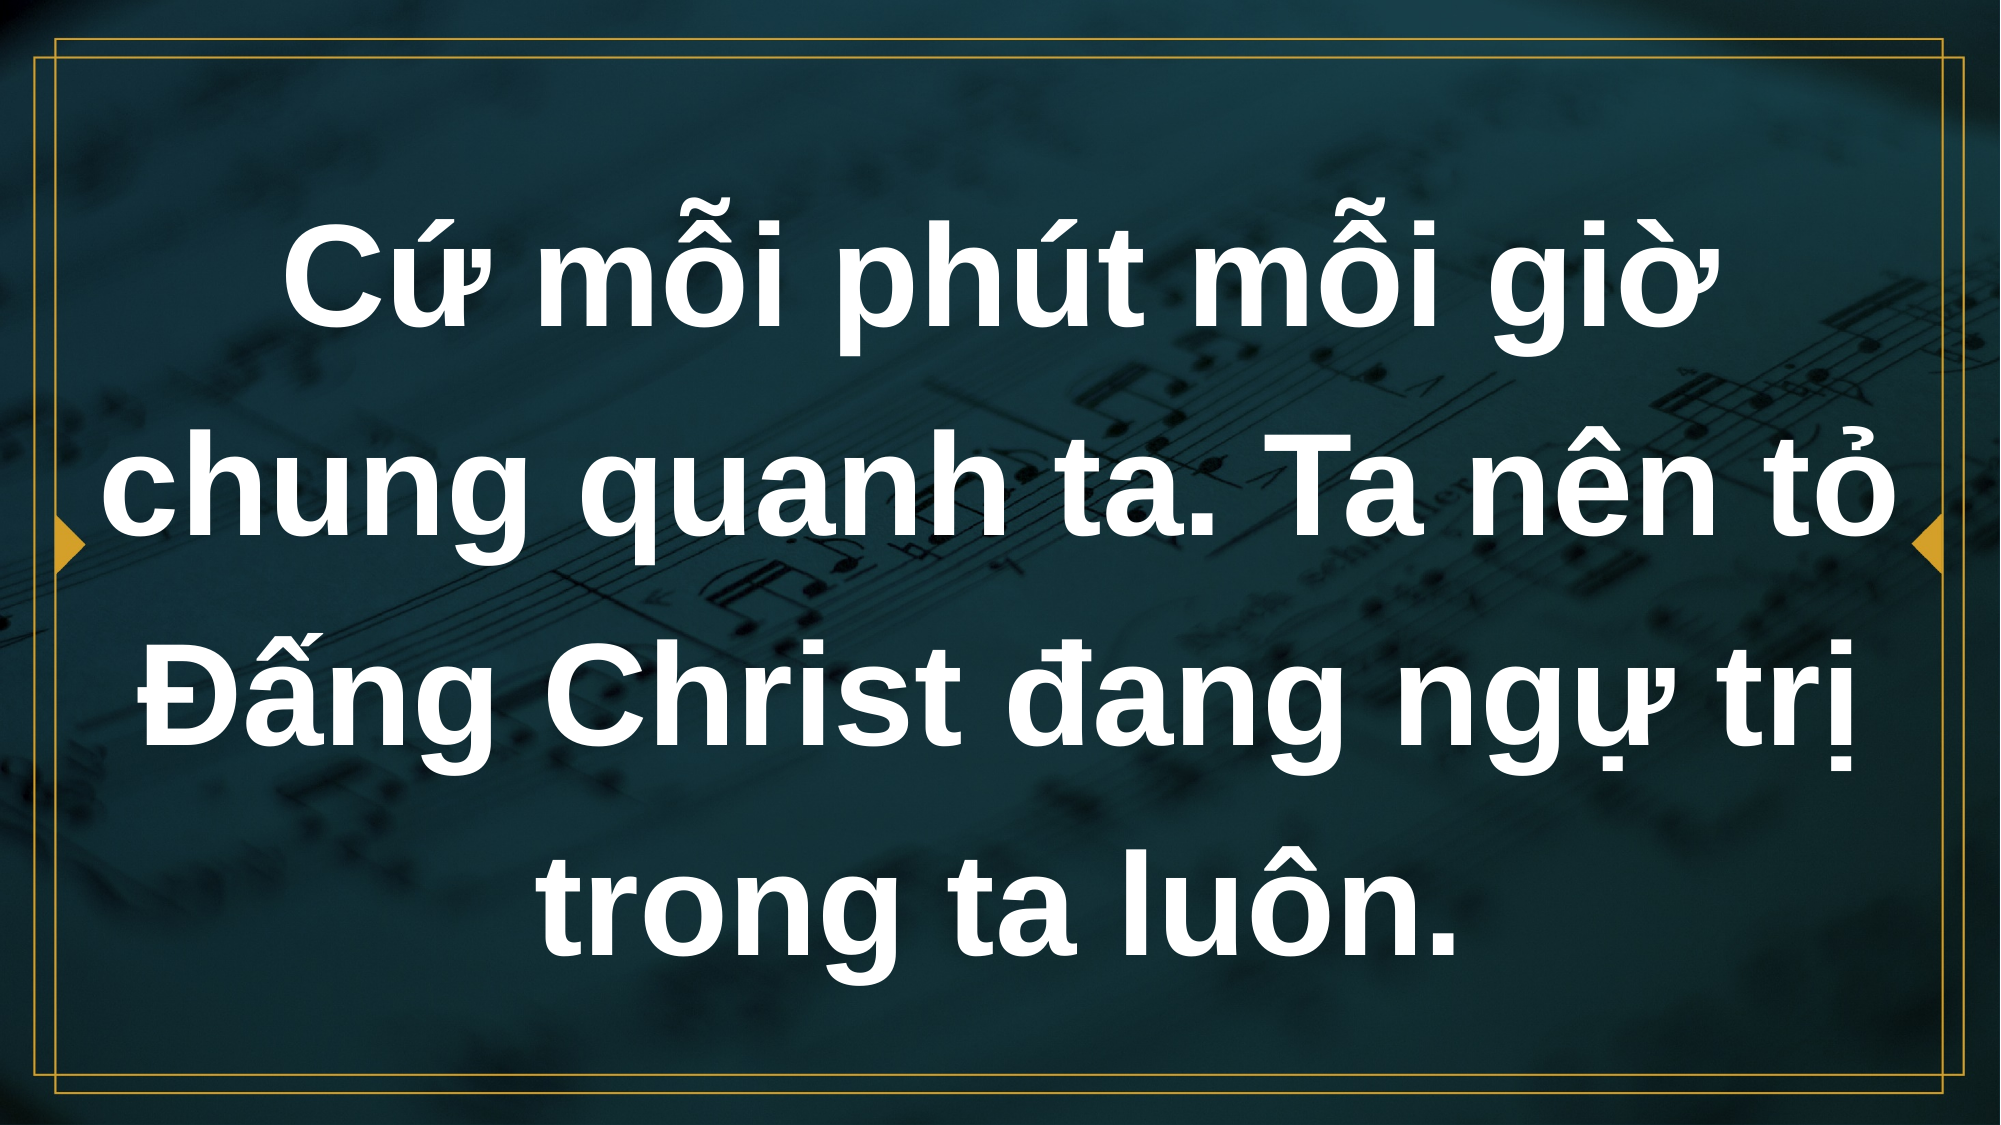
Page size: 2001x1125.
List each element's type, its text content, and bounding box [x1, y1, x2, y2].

picture [0, 0, 2000, 1125]
title Cứ mỗi phút mỗi giờ chung quanh ta. Ta nên tỏ Đấng Christ đang ngự trị trong ta luôn. [55, 53, 1945, 1077]
